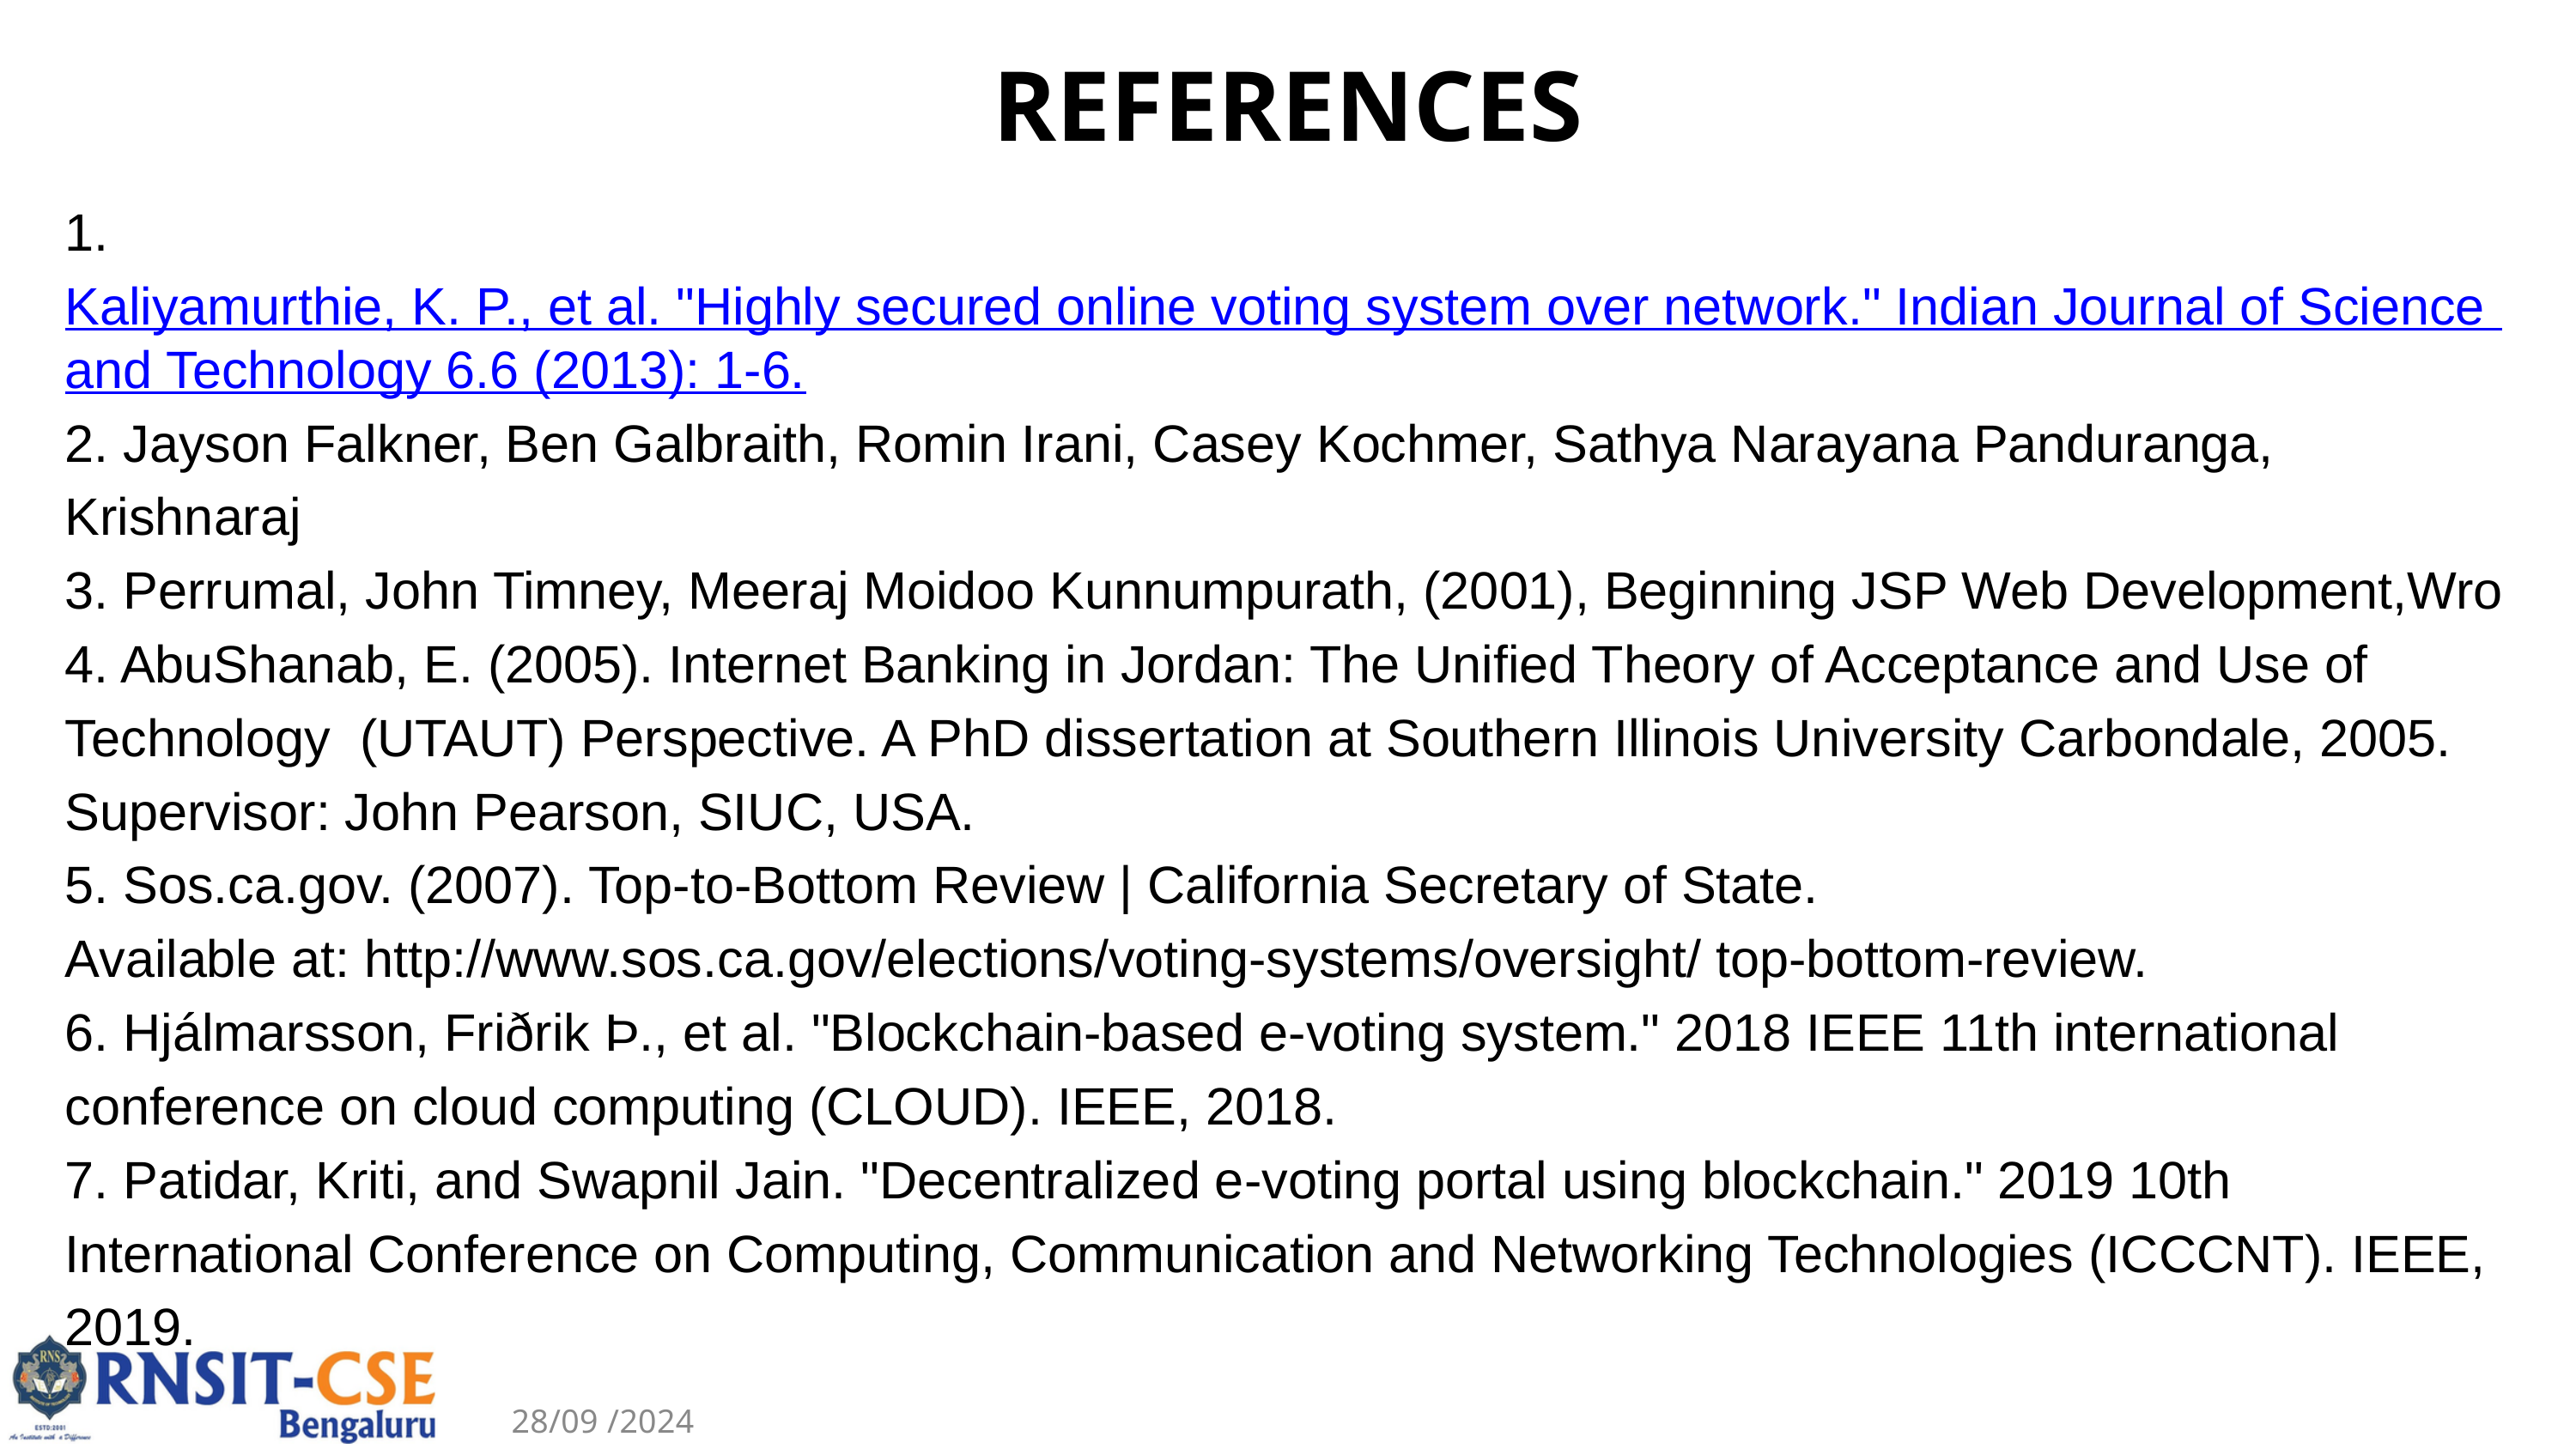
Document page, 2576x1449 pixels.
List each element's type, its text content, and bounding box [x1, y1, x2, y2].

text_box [0, 1331, 446, 1444]
text_box REFERENCES [10, 44, 2565, 161]
text_box 28/09 /2024 [502, 1401, 767, 1440]
text_box 1.Kaliyamurthie, K. P., et al. "Highly secured online voting system over network." Indian Journal of Science and Technology 6.6 (2013): 1-6. 2. Jayson Falkner, Ben Galbraith, Romin Irani, Casey Kochmer, Sathya Narayana Panduranga, Krishnaraj 3. Perrumal, John Timney, Meeraj Moidoo Kunnumpurath, (2001), Beginning JSP Web Development,Wro 4. AbuShanab, E. (2005). Internet Banking in Jordan: The Unified Theory of Acceptance and Use of Technology (UTAUT) Perspective. A PhD dissertation at Southern Illinois University Carbondale, 2005. Supervisor: John Pearson, SIUC, USA. 5. Sos.ca.gov. (2007). Top-to-Bottom Review | California Secretary of State. Available at: http://www.sos.ca.gov/elections/voting-systems/oversight/ top-bottom-review. 6. Hjálmarsson, Friðrik Þ., et al. "Blockchain-based e-voting system." 2018 IEEE 11th international conference on cloud computing (CLOUD). IEEE, 2018. 7. Patidar, Kriti, and Swapnil Jain. "Decentralized e-voting portal using blockchain." 2019 10th International Conference on Computing, Communication and Networking Technologies (ICCCNT). IEEE, 2019. [64, 188, 2526, 1441]
